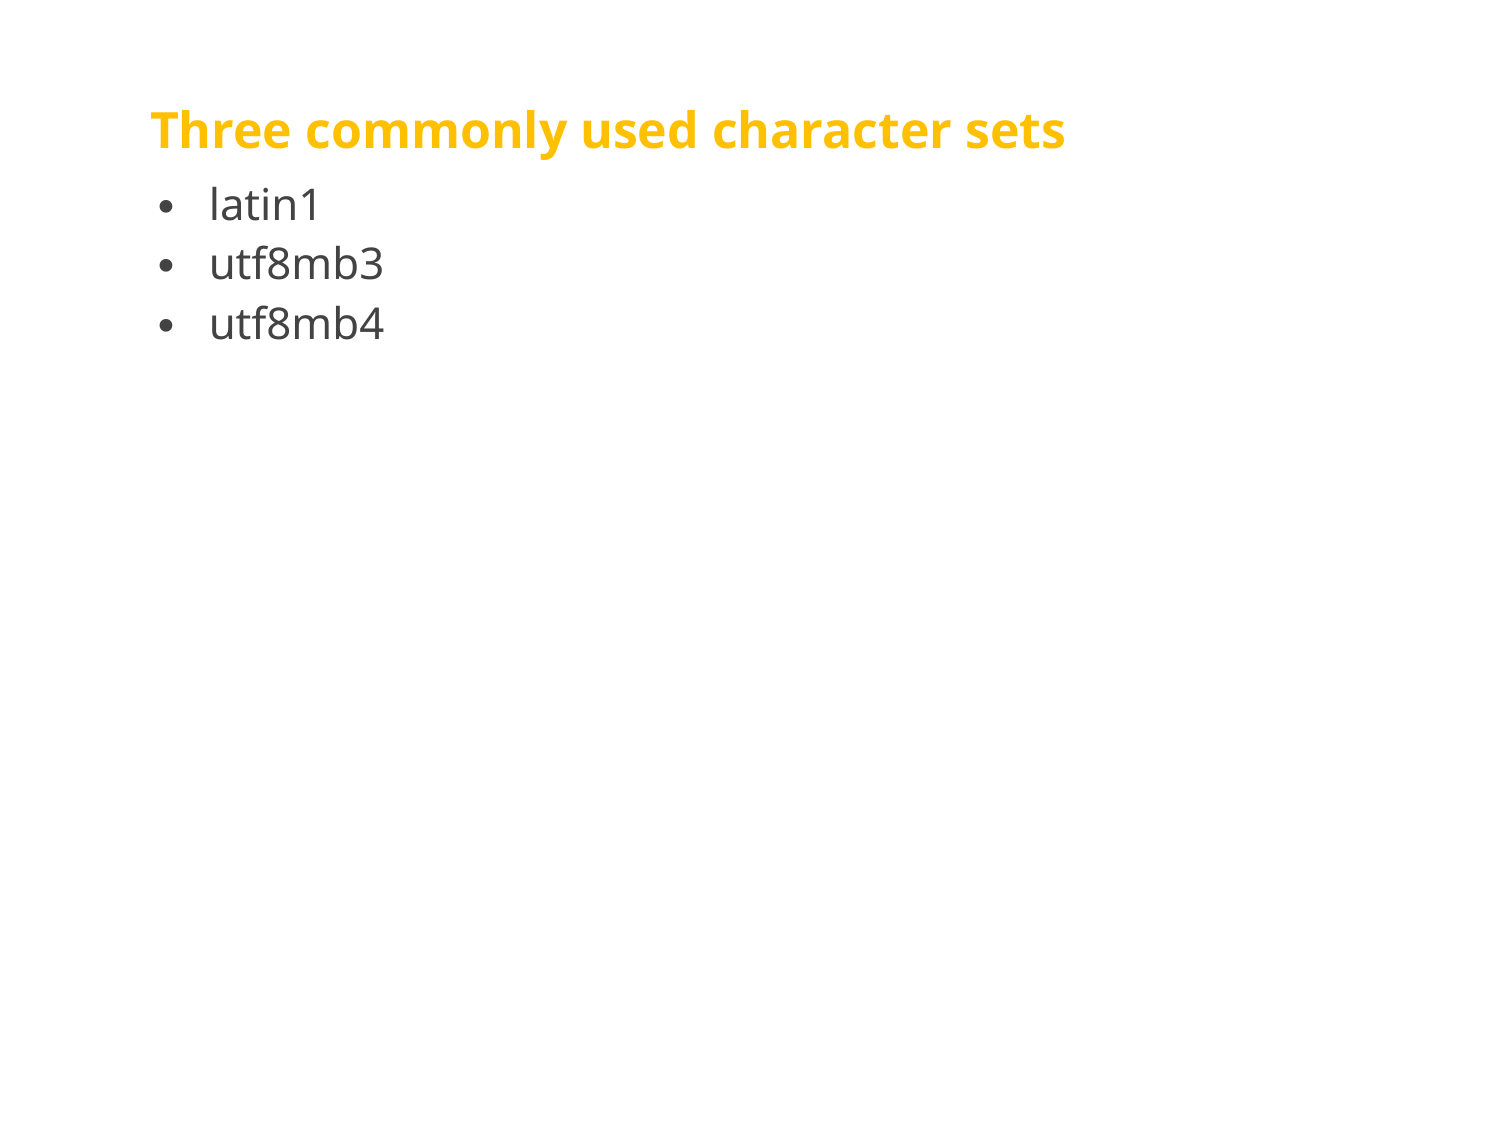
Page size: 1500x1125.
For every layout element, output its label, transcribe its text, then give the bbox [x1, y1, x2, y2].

title Three commonly used character sets [150, 38, 1350, 174]
list latin1 utf8mb3 utf8mb4 [137, 174, 1350, 975]
